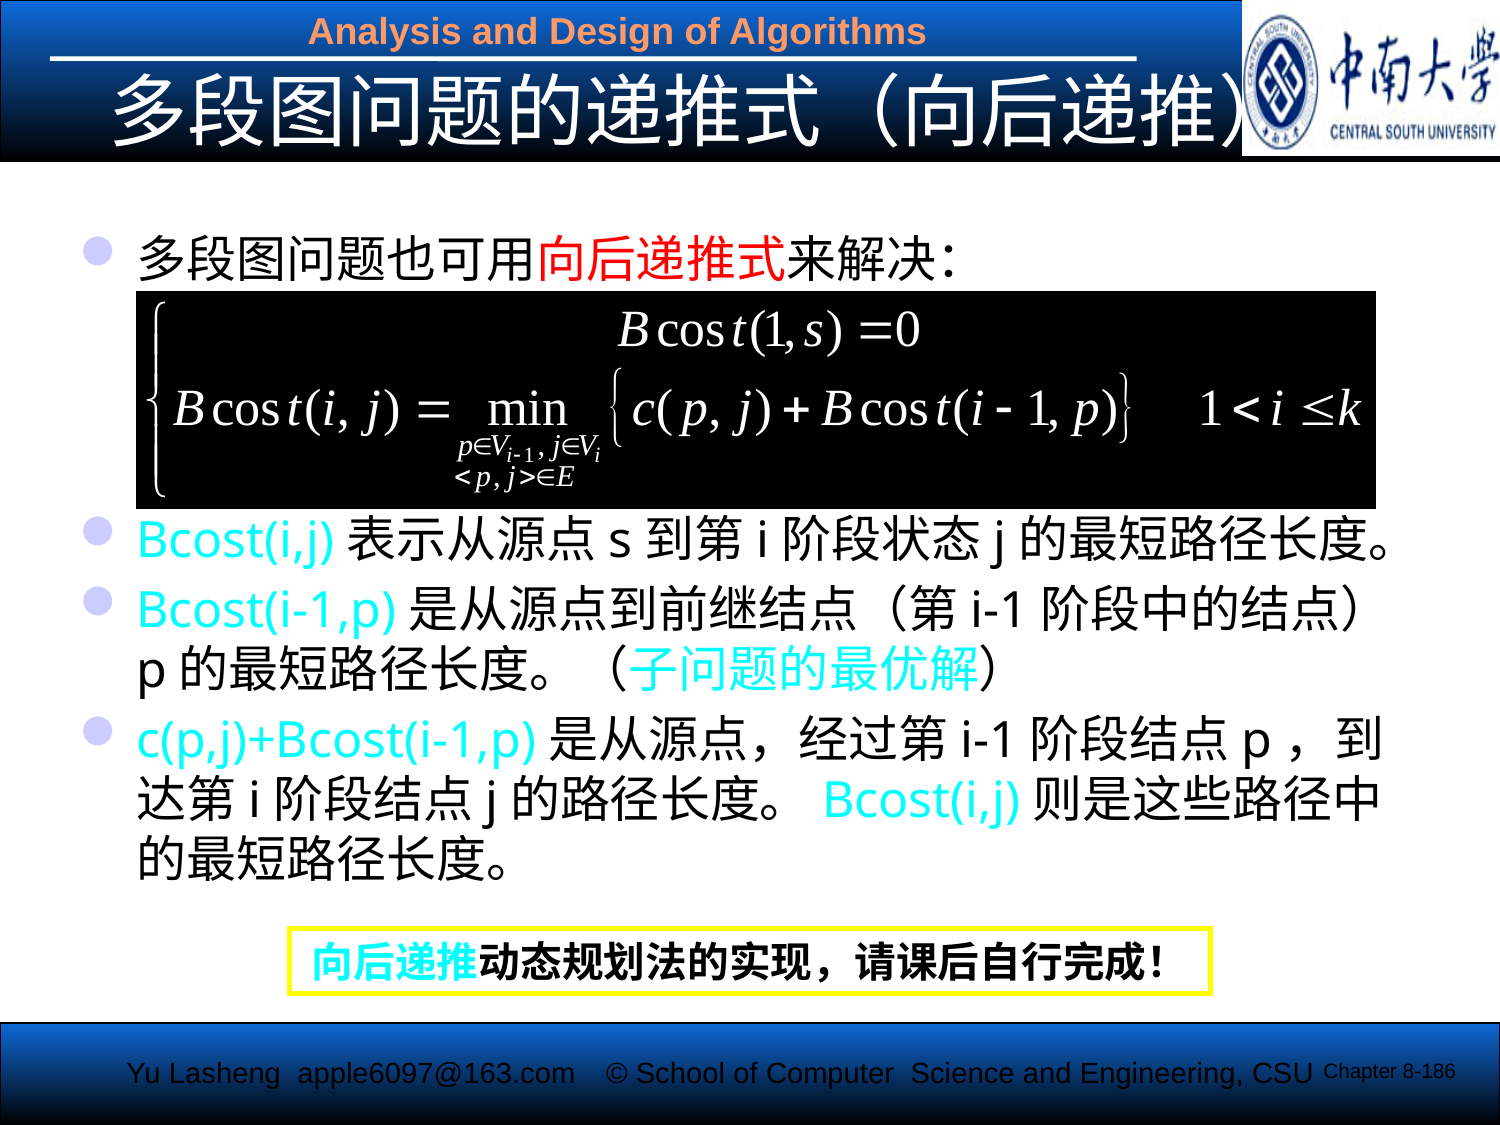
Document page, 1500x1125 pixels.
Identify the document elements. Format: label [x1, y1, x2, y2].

text_box [289, 928, 1211, 994]
slide_number [1293, 1049, 1472, 1125]
picture [1242, 0, 1500, 156]
title [93, 8, 1407, 209]
list [64, 219, 1448, 1006]
